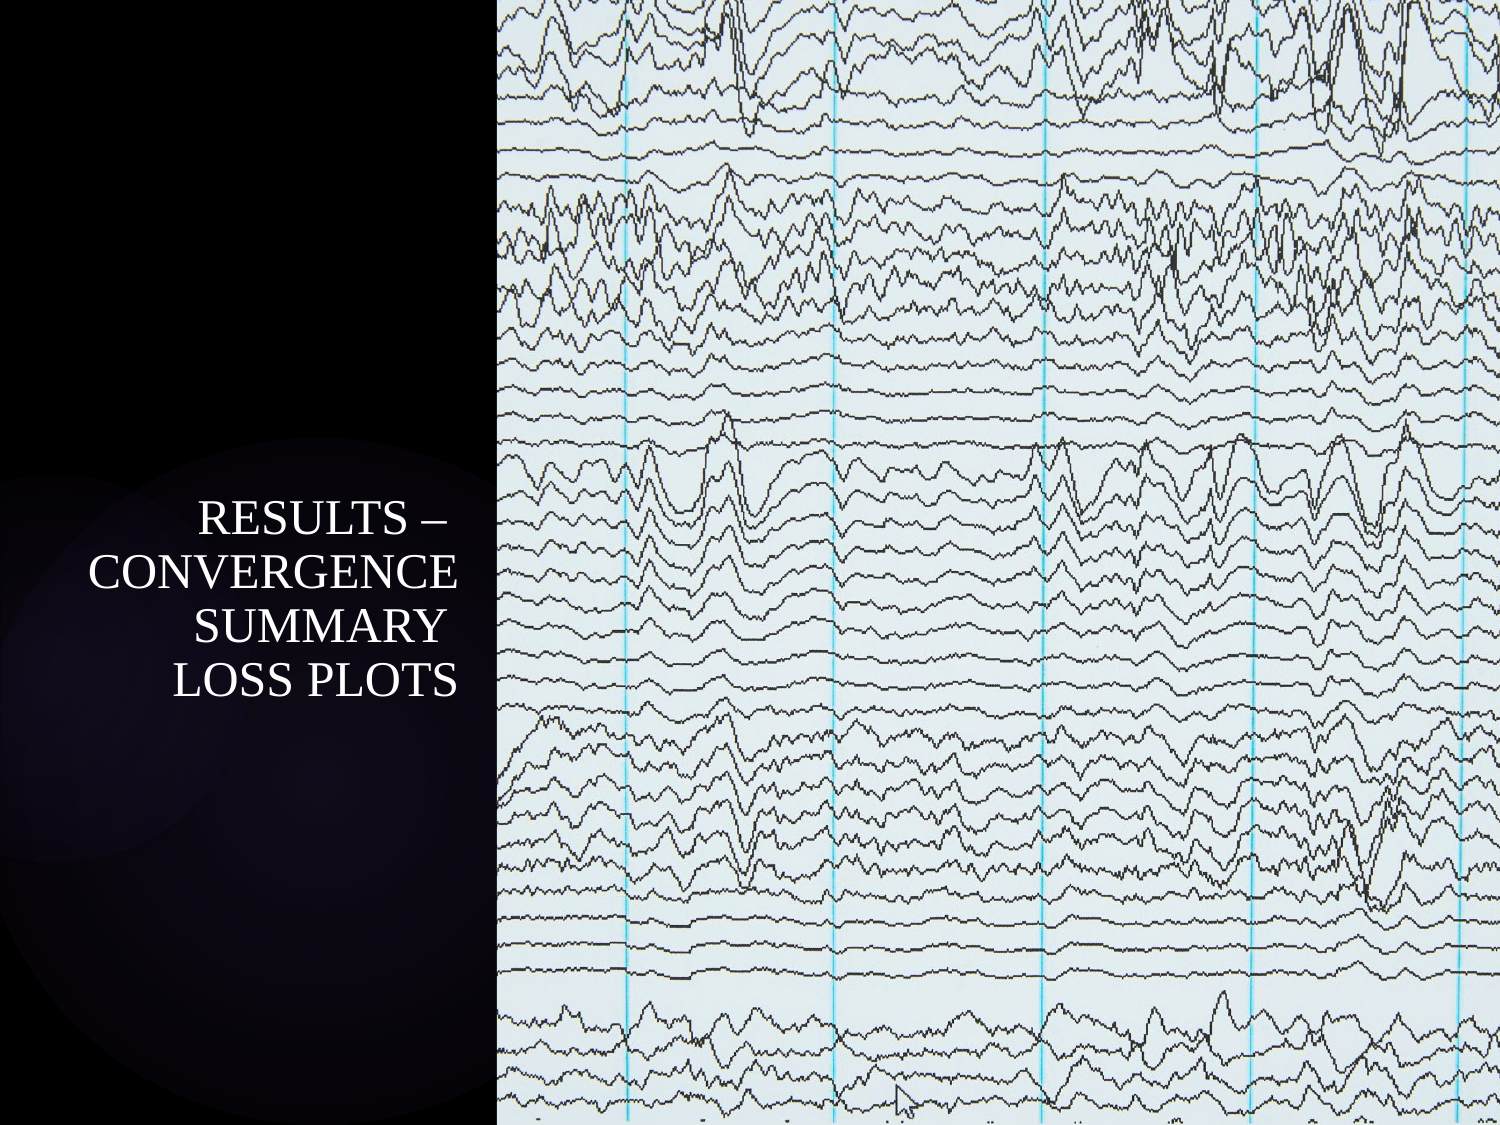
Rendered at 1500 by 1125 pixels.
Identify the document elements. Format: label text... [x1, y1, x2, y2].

picture [496, 0, 1500, 1125]
title RESULTS – CONVERGENCE SUMMARY LOSS PLOTS [29, 484, 475, 1064]
